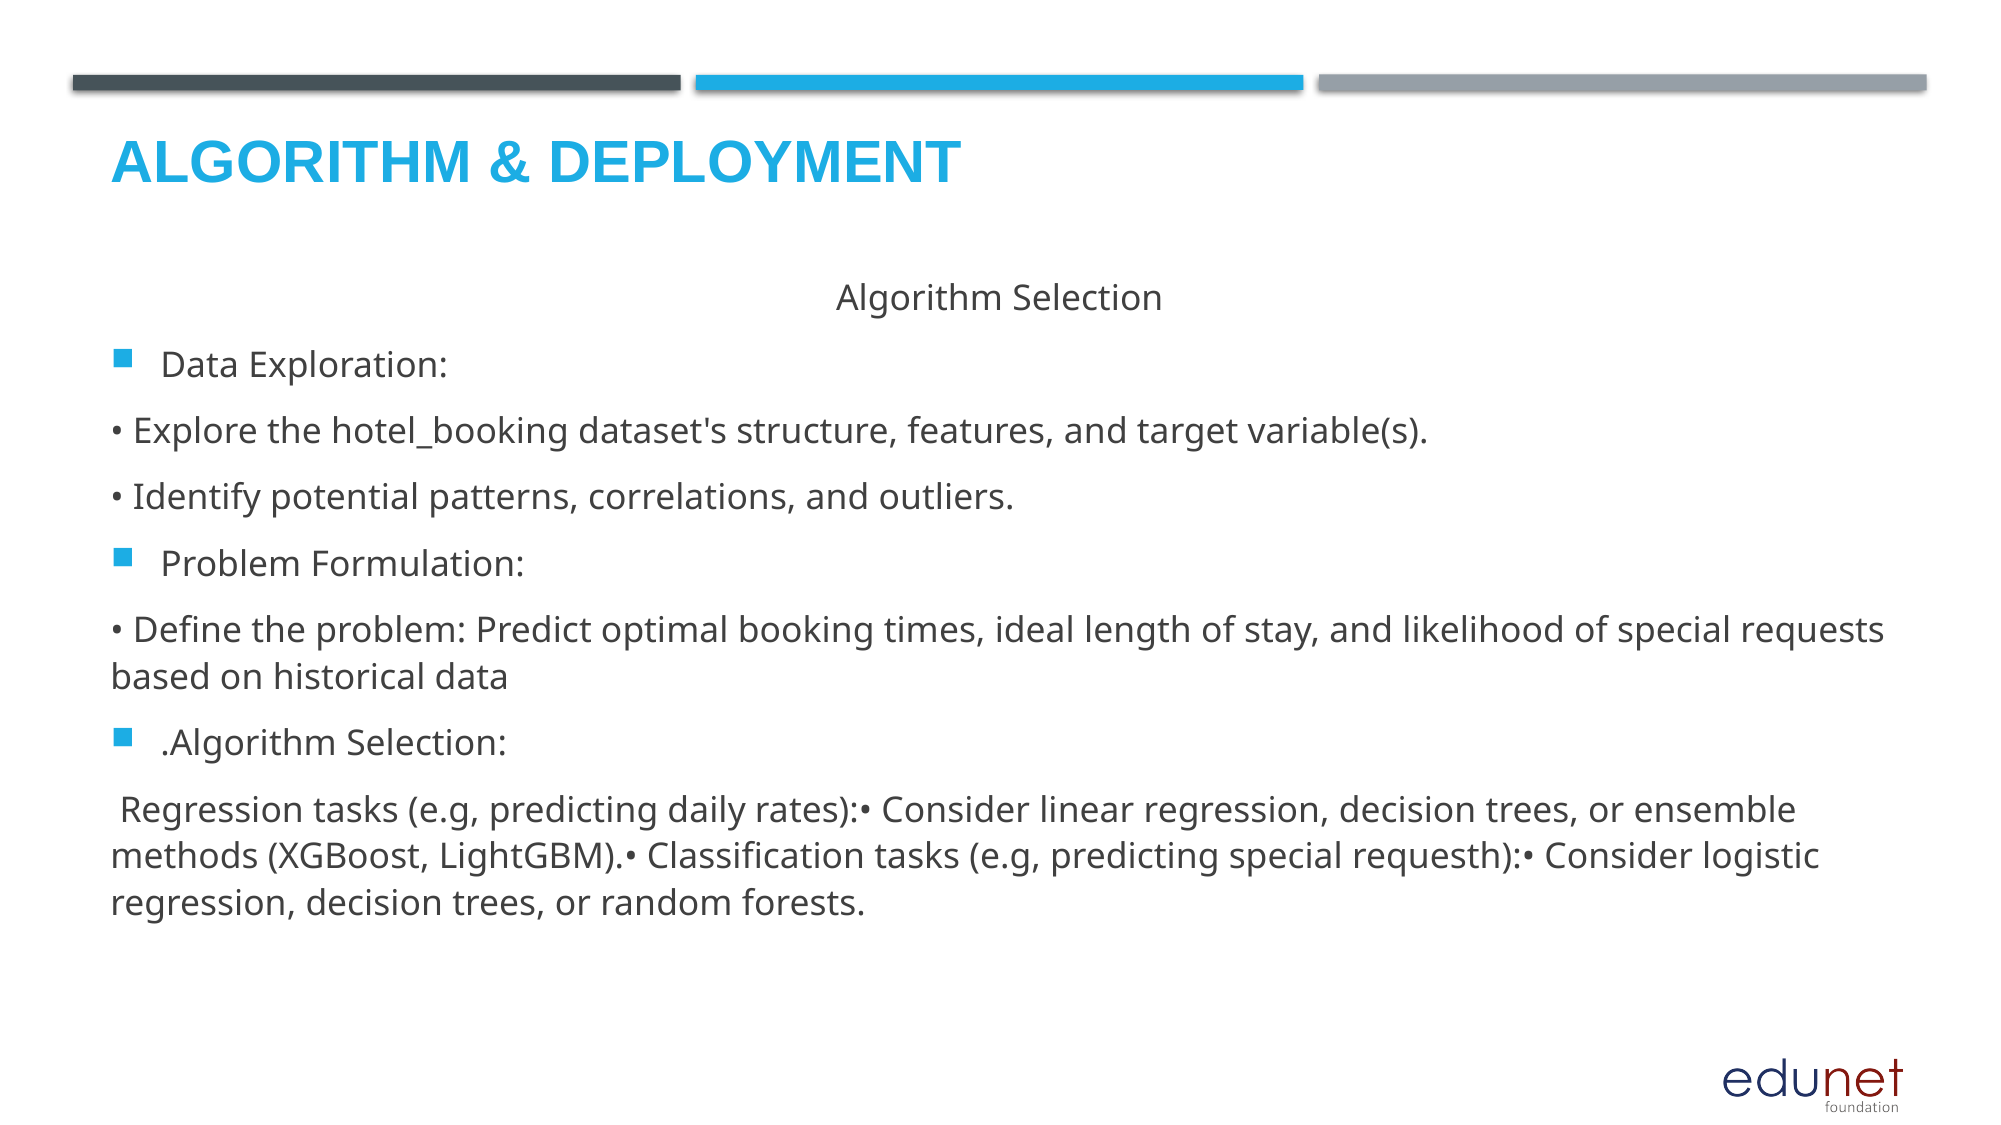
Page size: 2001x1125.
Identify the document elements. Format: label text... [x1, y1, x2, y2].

title Algorithm & Deployment [95, 115, 1905, 203]
list Algorithm Selection Data Exploration: • Explore the hotel_booking dataset's structure, features, and target variable(s). • Identify potential patterns, correlations, and outliers. Problem Formulation: • Define the problem: Predict optimal booking times, ideal length of stay, and likelihood of special requests based on historical data .Algorithm Selection: Regression tasks (e.g, predicting daily rates):• Consider linear regression, decision trees, or ensemble methods (XGBoost, LightGBM).• Classification tasks (e.g, predicting special requesth):• Consider logistic regression, decision trees, or random forests. [95, 213, 1905, 981]
picture [1719, 1056, 1905, 1116]
